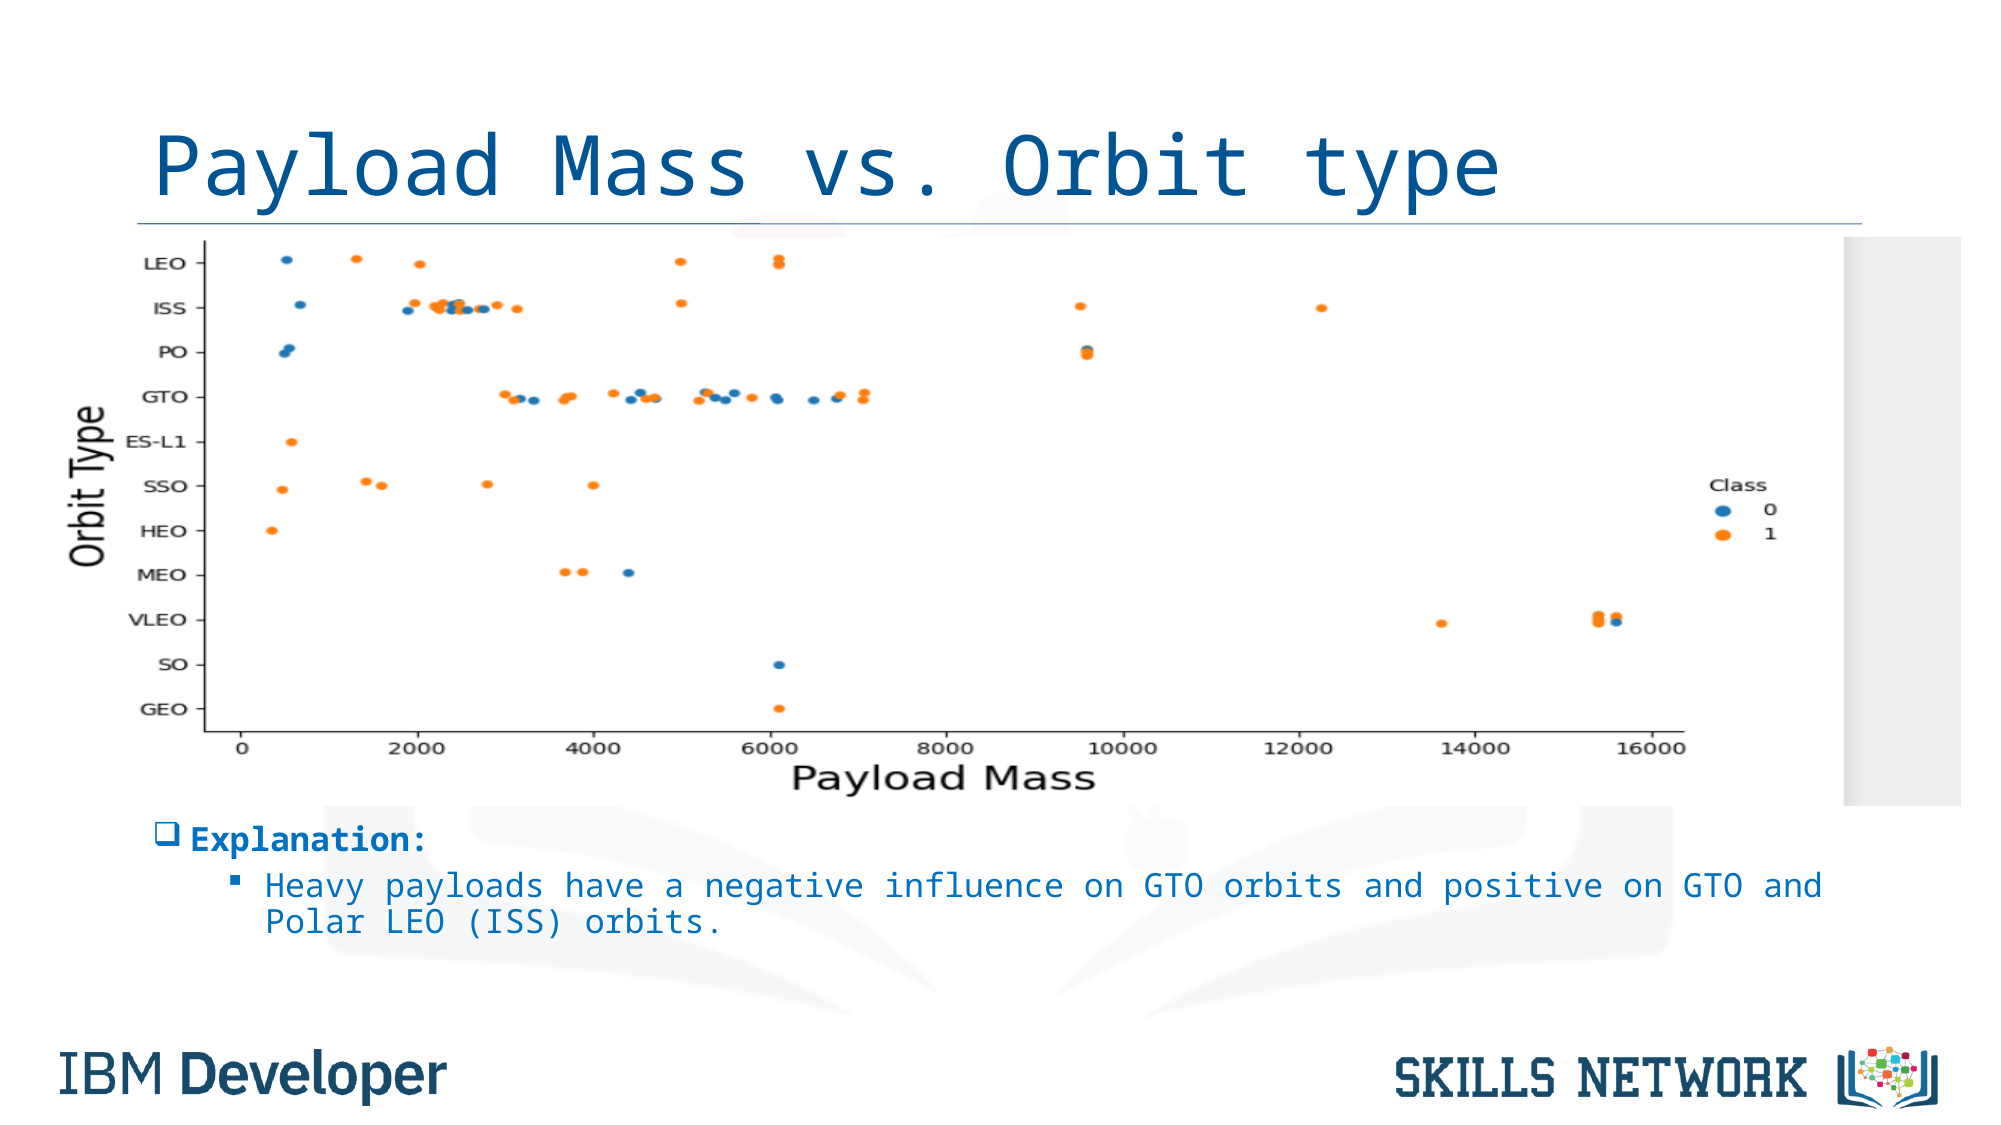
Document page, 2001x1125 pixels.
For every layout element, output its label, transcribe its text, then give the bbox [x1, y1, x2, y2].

picture [58, 237, 1961, 806]
list Explanation: Heavy payloads have a negative influence on GTO orbits and positive on GTO and Polar LEO (ISS) orbits. [137, 806, 1915, 1055]
picture [1390, 1045, 1945, 1111]
picture [55, 1045, 459, 1108]
title Payload Mass vs. Orbit type [137, 59, 1863, 237]
